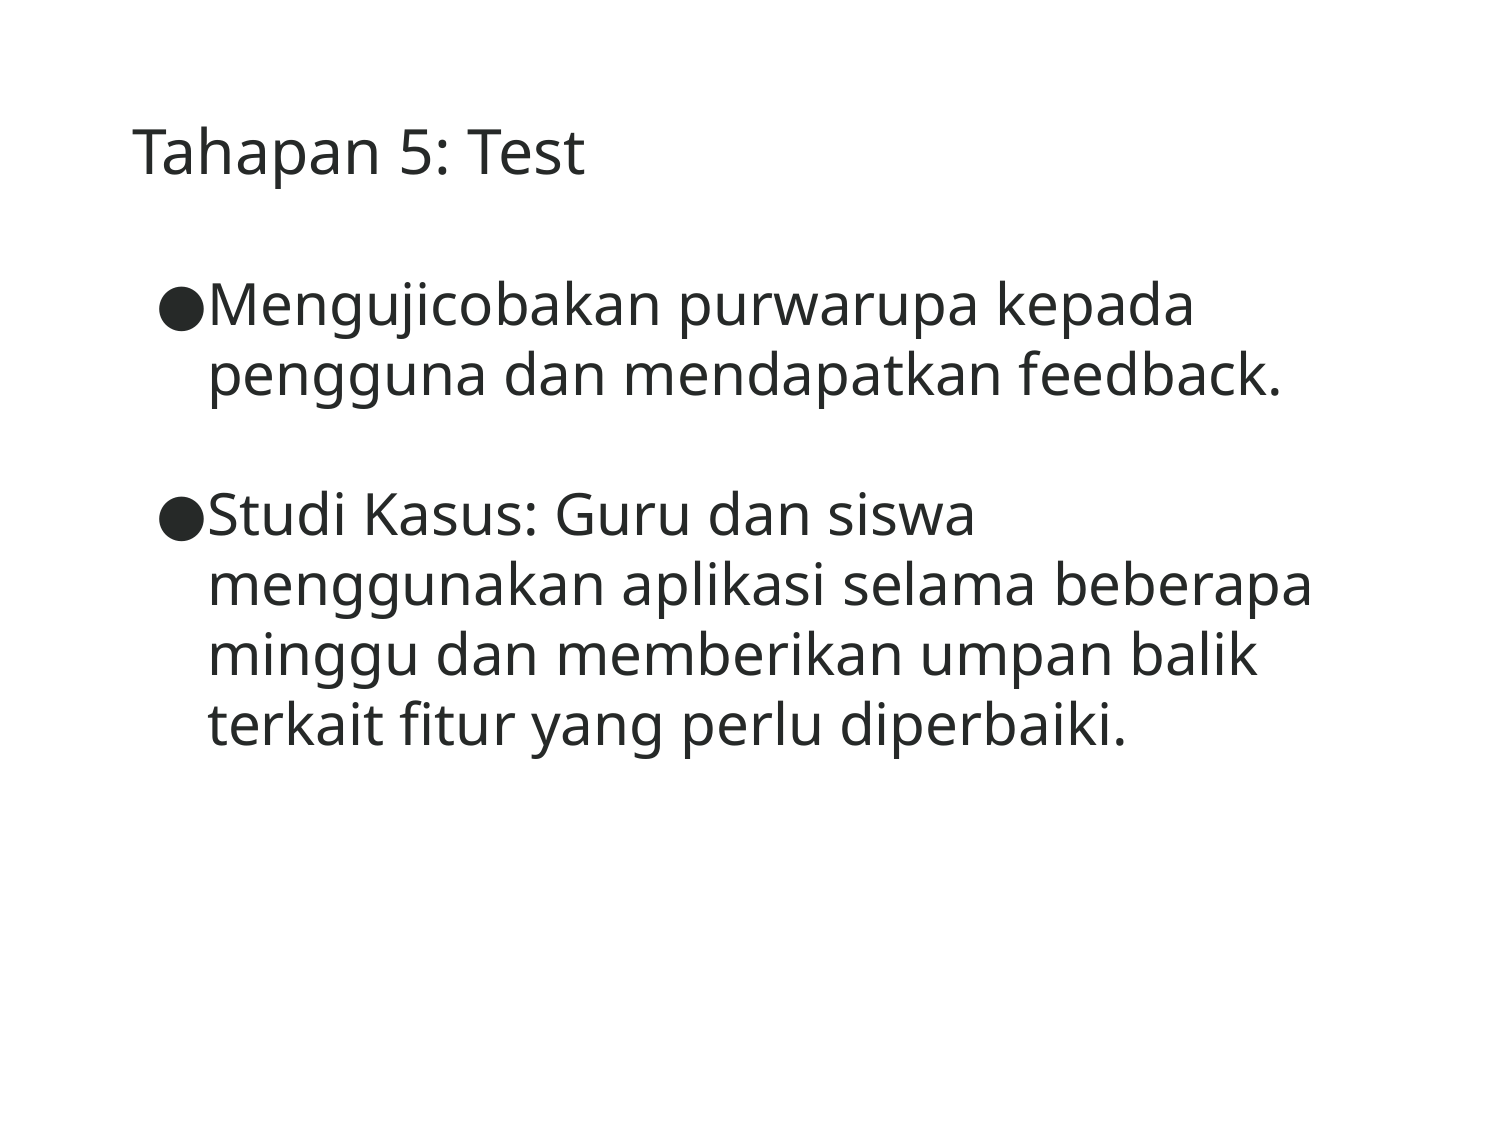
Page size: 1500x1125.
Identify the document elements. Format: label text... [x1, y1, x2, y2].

title Tahapan 5: Test [116, 97, 1383, 223]
list Mengujicobakan purwarupa kepada pengguna dan mendapatkan feedback. Studi Kasus: Guru dan siswa menggunakan aplikasi selama beberapa minggu dan memberikan umpan balik terkait fitur yang perlu diperbaiki. [116, 252, 1383, 1000]
